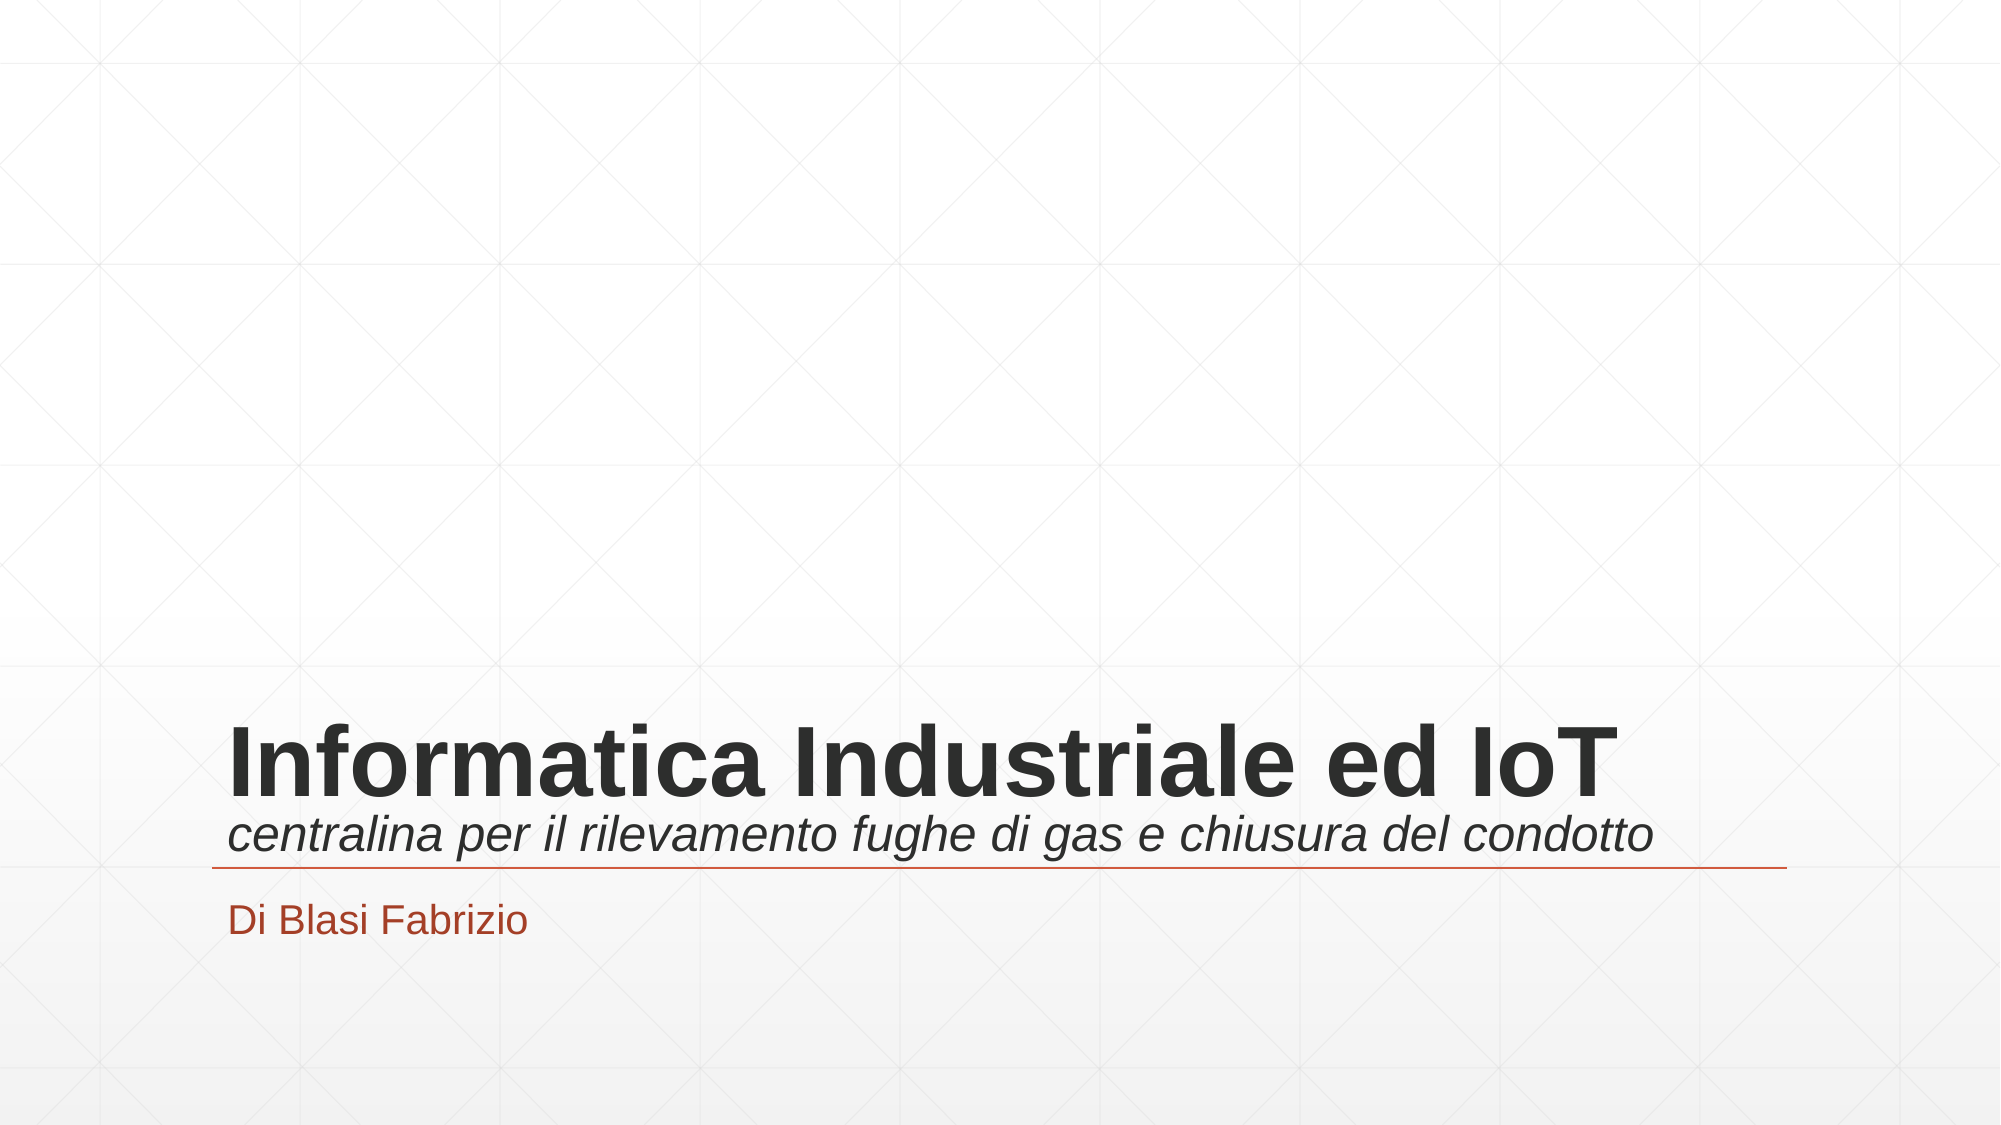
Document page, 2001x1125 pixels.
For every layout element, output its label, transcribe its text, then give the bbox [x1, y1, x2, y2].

title Informatica Industriale ed IoT centralina per il rilevamento fughe di gas e chiusura del condotto [212, 212, 1788, 869]
subtitle Di Blasi Fabrizio [212, 891, 1788, 967]
